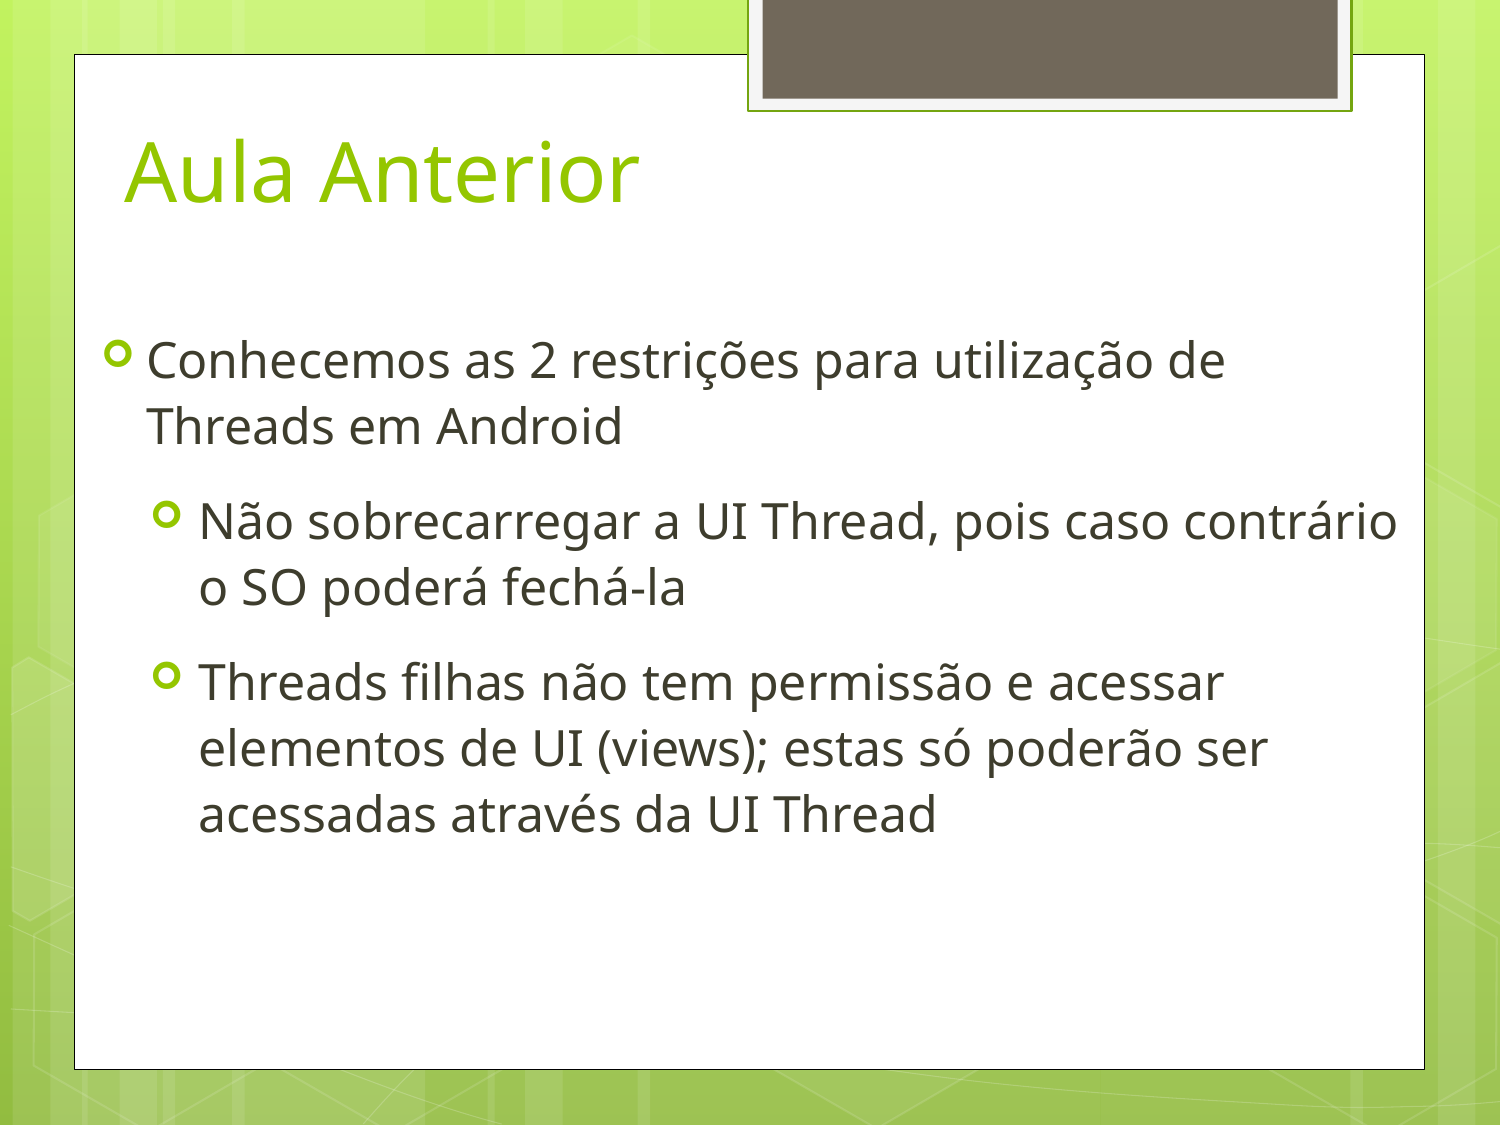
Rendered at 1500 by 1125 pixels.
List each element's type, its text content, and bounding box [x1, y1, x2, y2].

title Aula Anterior [116, 38, 1270, 228]
list Conhecemos as 2 restrições para utilização de Threads em Android Não sobrecarregar a UI Thread, pois caso contrário o SO poderá fechá-la Threads filhas não tem permissão e acessar elementos de UI (views); estas só poderão ser acessadas através da UI Thread [81, 314, 1418, 988]
